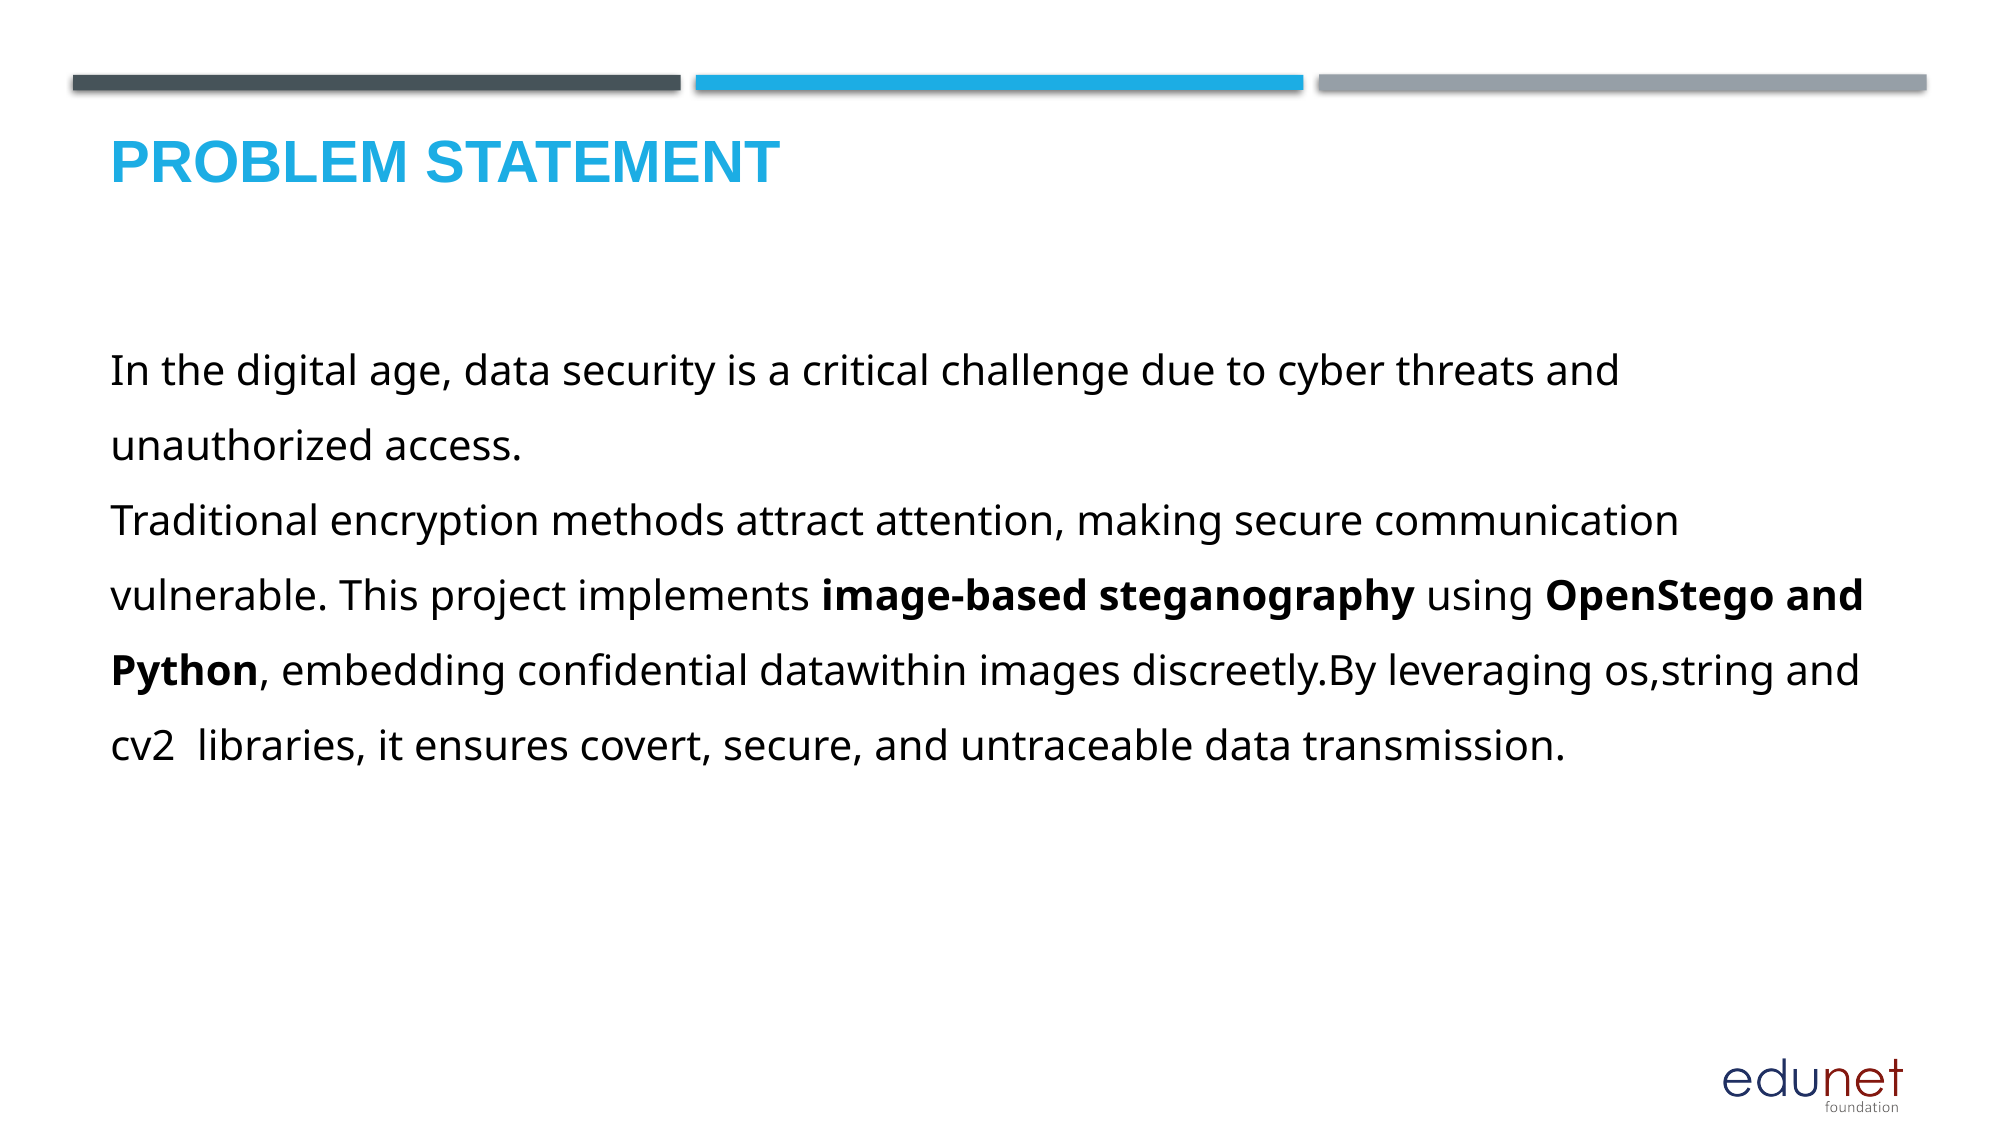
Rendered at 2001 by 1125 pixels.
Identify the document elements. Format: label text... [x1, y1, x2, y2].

title Problem Statement [95, 115, 1905, 203]
picture [1719, 1056, 1905, 1116]
list In the digital age, data security is a critical challenge due to cyber threats and unauthorized access. Traditional encryption methods attract attention, making secure communication vulnerable. This project implements image-based steganography using OpenStego and Python, embedding confidential datawithin images discreetly.By leveraging os,string and cv2 libraries, it ensures covert, secure, and untraceable data transmission. [95, 217, 1905, 871]
